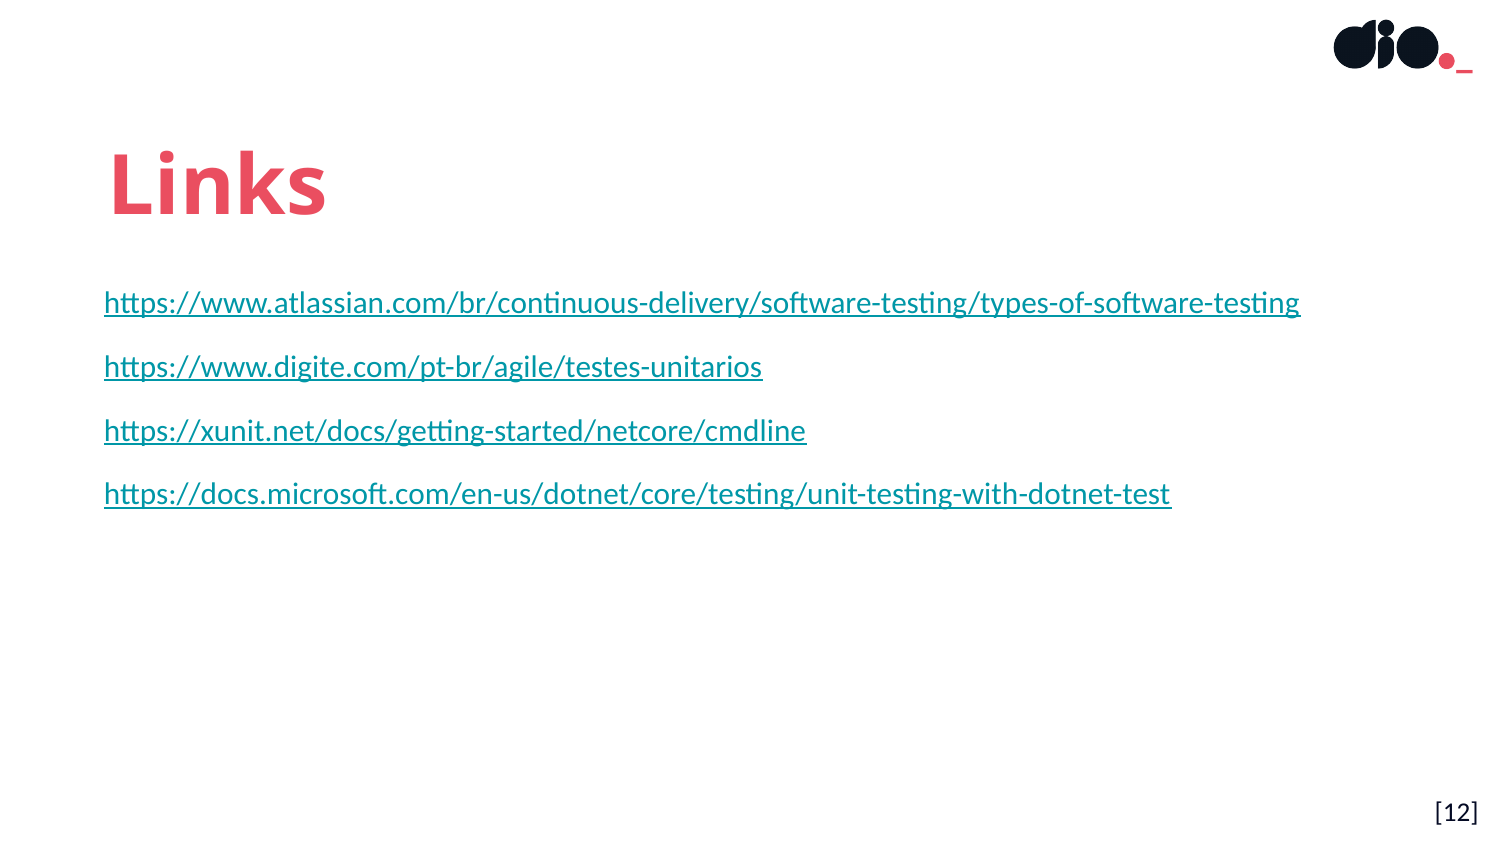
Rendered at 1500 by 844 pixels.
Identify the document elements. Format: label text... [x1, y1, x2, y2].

slide_number [12] [1403, 779, 1494, 844]
text_box Links [92, 104, 1408, 243]
picture [1333, 19, 1473, 74]
text_box https://www.atlassian.com/br/continuous-delivery/software-testing/types-of-software-testing https://www.digite.com/pt-br/agile/testes-unitarios https://xunit.net/docs/getting-started/netcore/cmdline https://docs.microsoft.com/en-us/dotnet/core/testing/unit-testing-with-dotnet-test [88, 311, 1412, 667]
